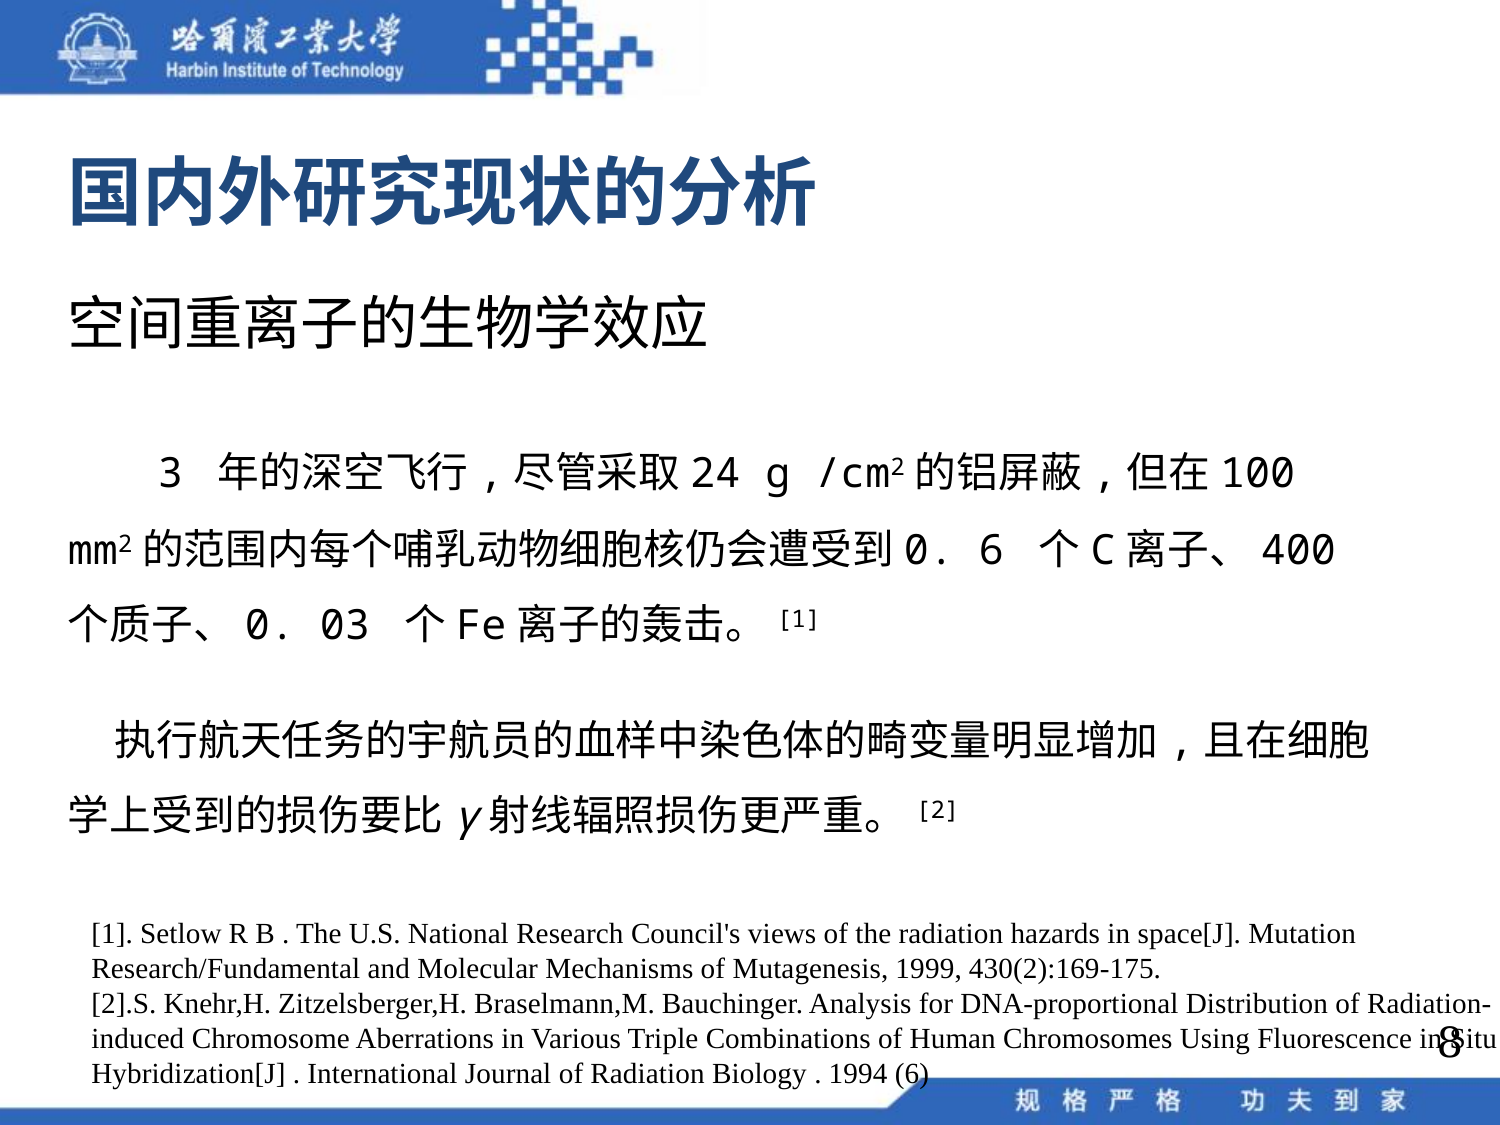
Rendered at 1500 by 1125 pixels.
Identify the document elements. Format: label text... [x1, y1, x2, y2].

text_box [1]. Setlow R B . The U.S. National Research Council's views of the radiation hazards in space[J]. Mutation Research/Fundamental and Molecular Mechanisms of Mutagenesis, 1999, 430(2):169-175. [2].S. Knehr,H. Zitzelsberger,H. Braselmann,M. Bauchinger. Analysis for DNA-proportional Distribution of Radiation-induced Chromosome Aberrations in Various Triple Combinations of Human Chromosomes Using Fluorescence in Situ Hybridization[J] . International Journal of Radiation Biology . 1994 (6) [76, 906, 1500, 1097]
text_box 3 年的深空飞行,尽管采取24 g /cm2的铝屏蔽,但在100 mm2的范围内每个哺乳动物细胞核仍会遭受到0. 6 个C离子、400 个质子、0. 03 个Fe离子的轰击。[1] [53, 400, 1386, 656]
picture [0, 0, 1500, 1125]
text_box 执行航天任务的宇航员的血样中染色体的畸变量明显增加,且在细胞学上受到的损伤要比γ射线辐照损伤更严重。[2] [53, 681, 1386, 847]
text_box 国内外研究现状的分析 [53, 137, 845, 242]
text_box 空间重离子的生物学效应 [53, 279, 774, 364]
